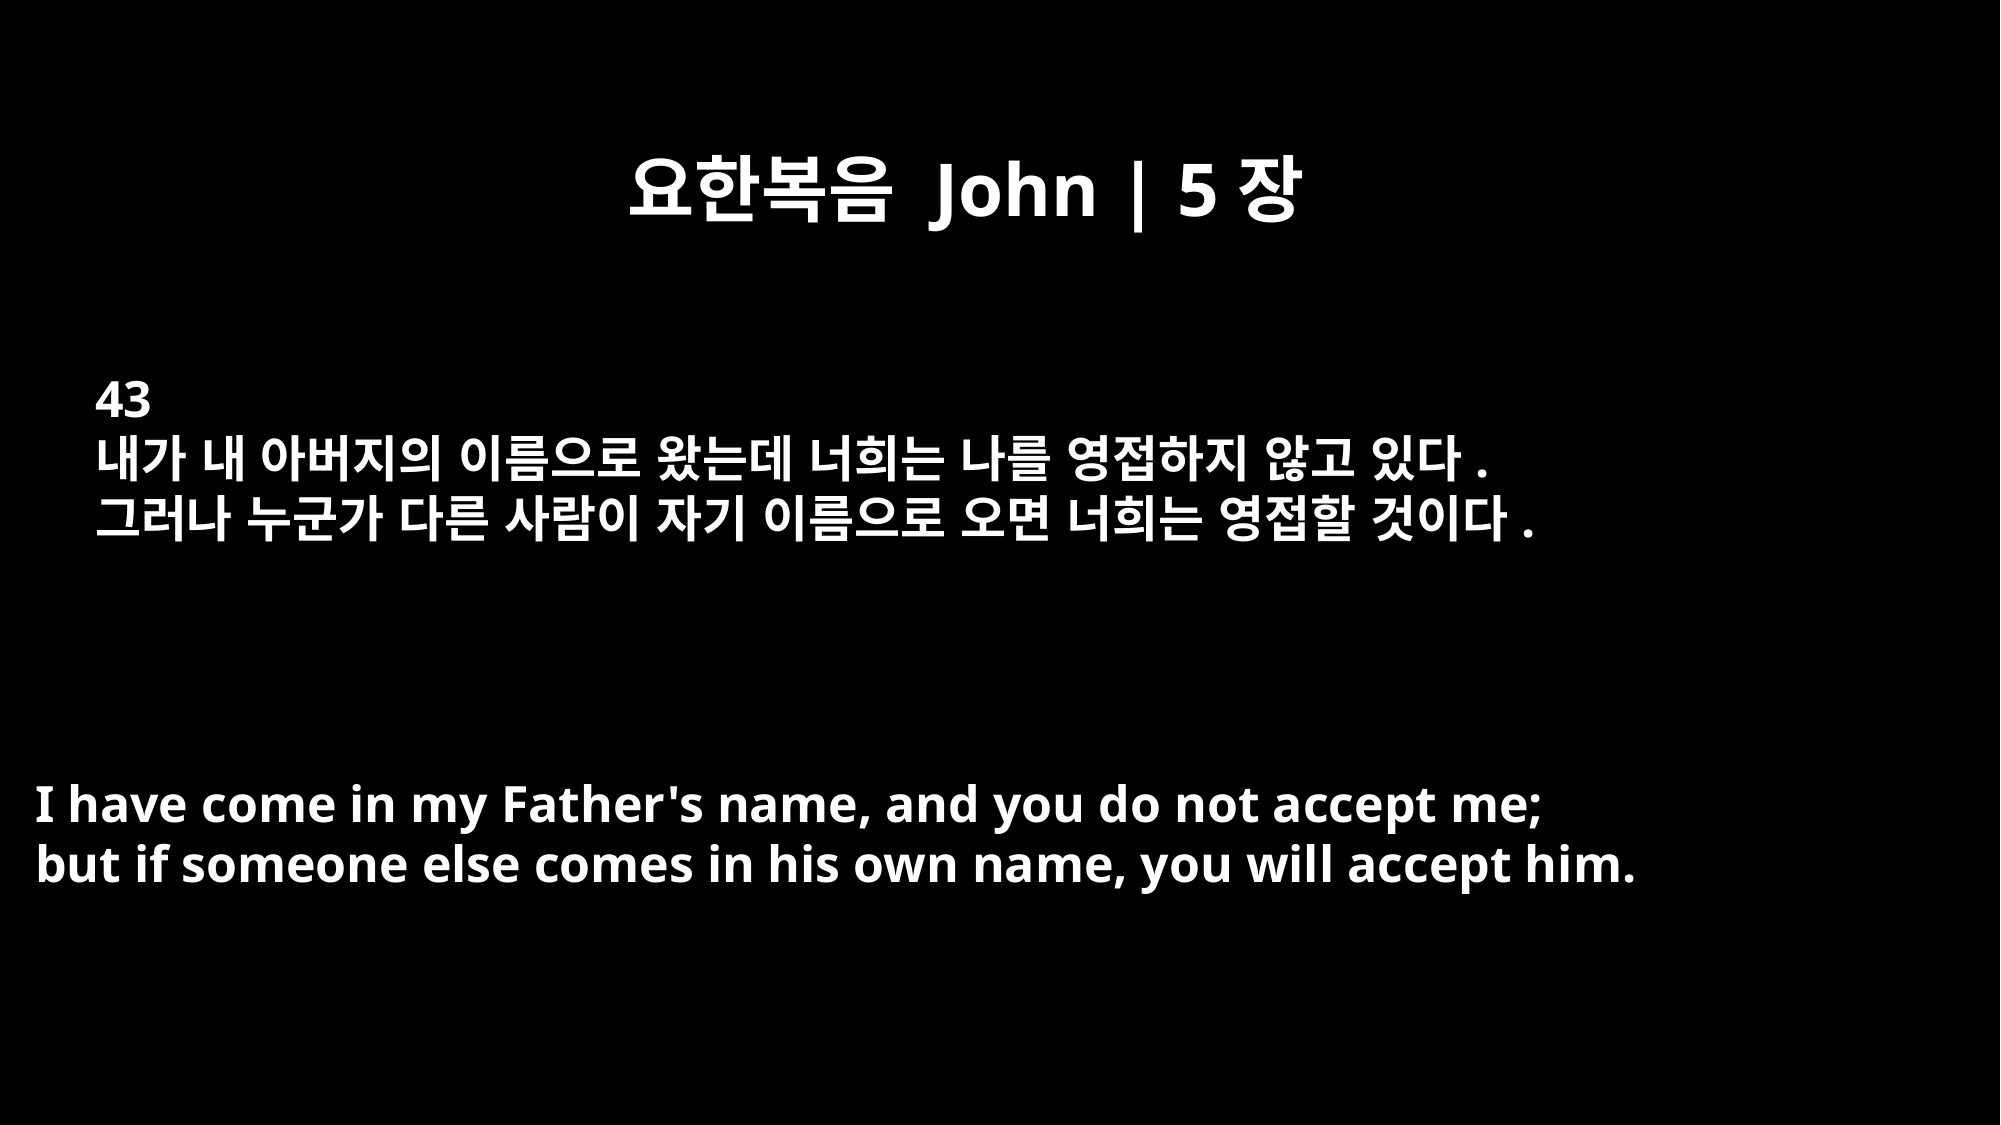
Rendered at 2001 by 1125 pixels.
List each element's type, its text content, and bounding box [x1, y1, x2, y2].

text_box 43 내가 내 아버지의 이름으로 왔는데 너희는 나를 영접하지 않고 있다. 그러나 누군가 다른 사람이 자기 이름으로 오면 너희는 영접할 것이다. [80, 359, 1551, 555]
text_box I have come in my Father's name, and you do not accept me; but if someone else comes in his own name, you will accept him. [20, 764, 1652, 900]
text_box 요한복음 John | 5장 [612, 136, 1320, 239]
